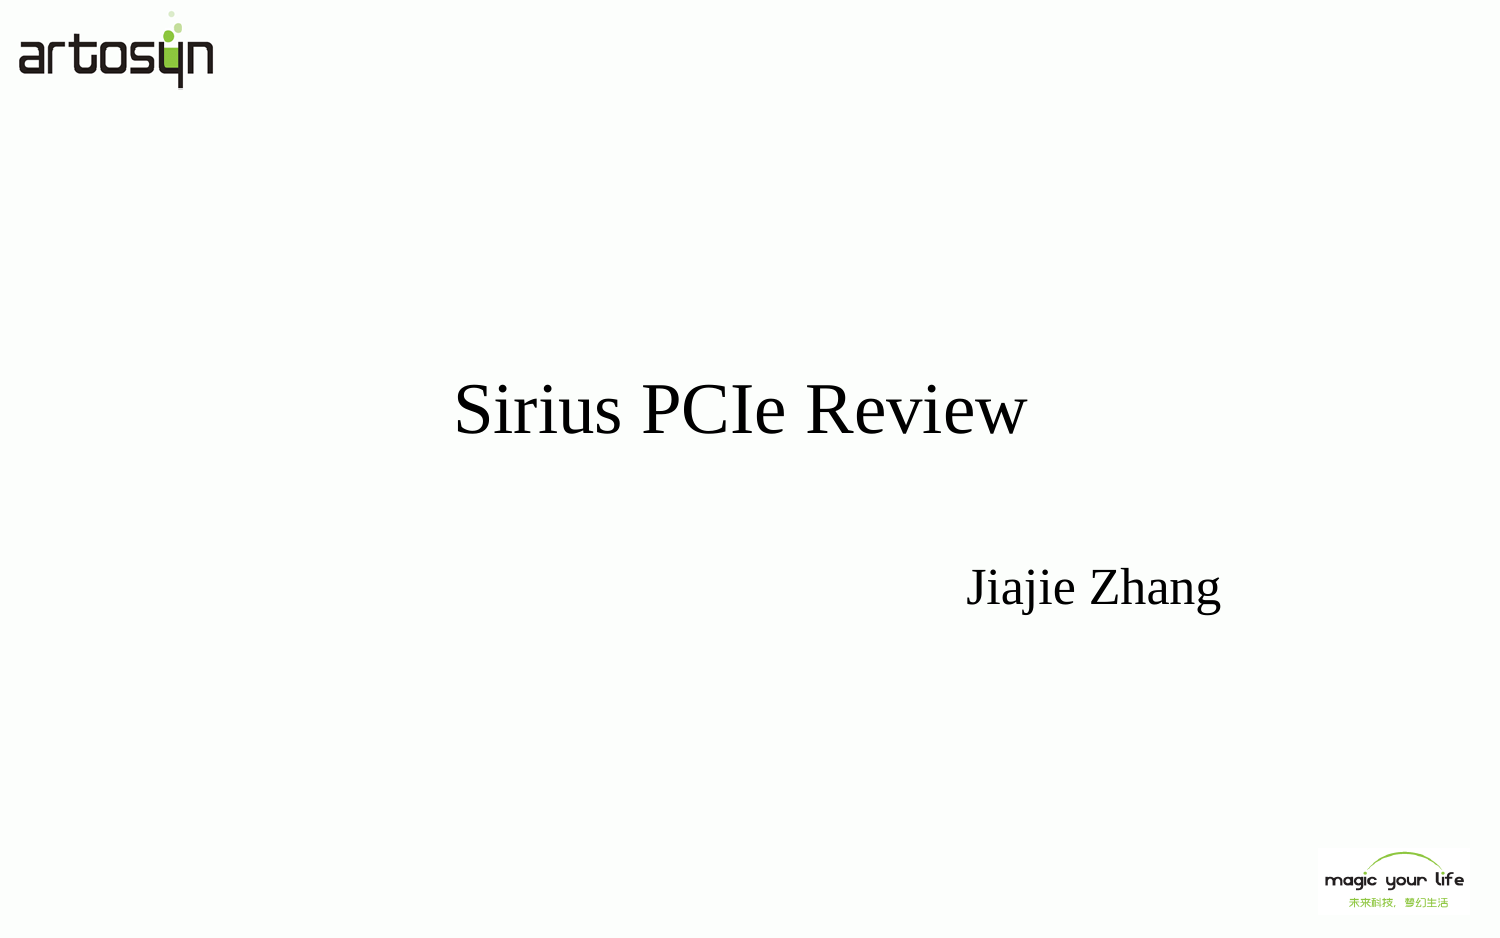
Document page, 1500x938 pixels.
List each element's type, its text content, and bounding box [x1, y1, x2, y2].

title Sirius PCIe Review [258, 339, 1224, 469]
picture [17, 10, 214, 90]
picture [1318, 848, 1470, 915]
subtitle Jiajie Zhang [266, 531, 1234, 623]
